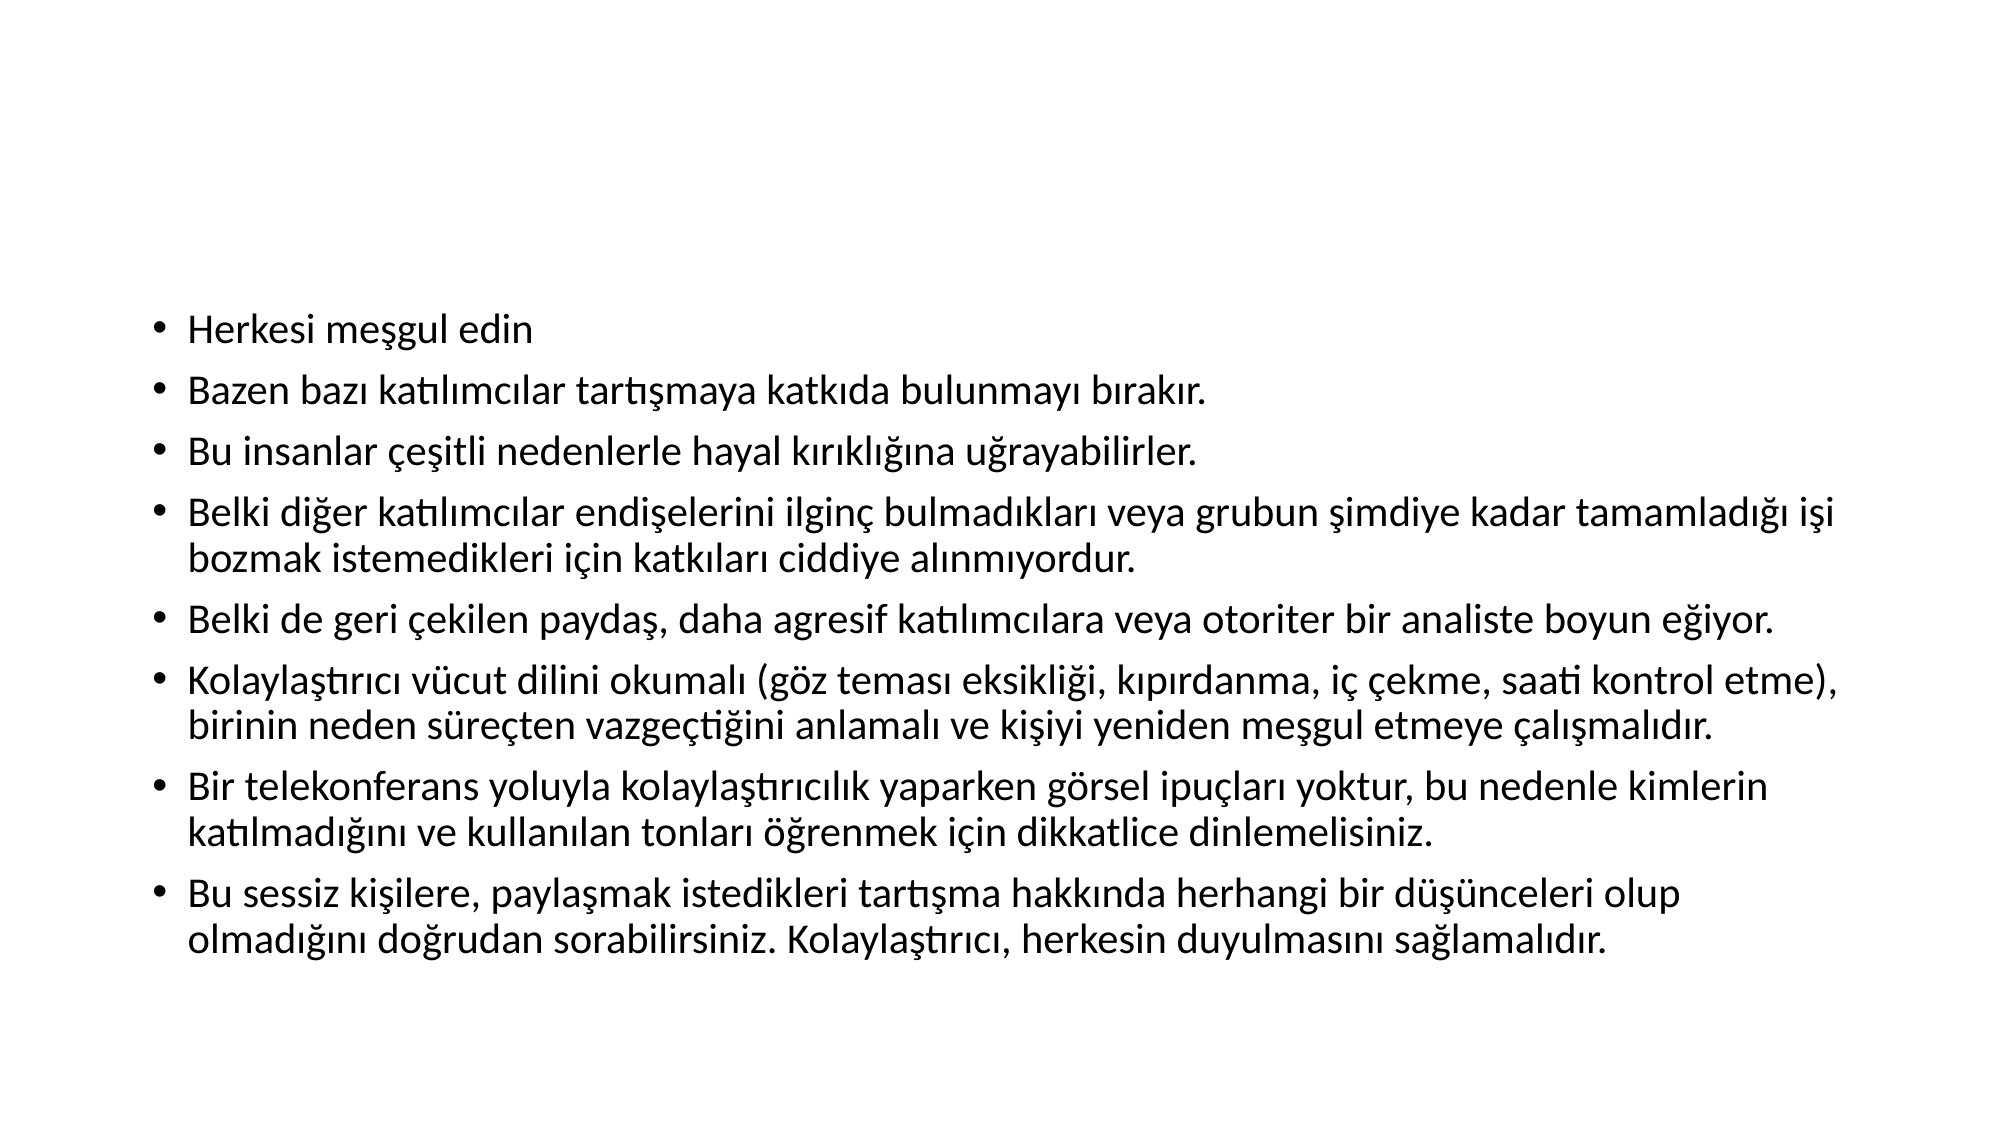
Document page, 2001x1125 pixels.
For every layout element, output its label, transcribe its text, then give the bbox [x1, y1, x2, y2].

list Herkesi meşgul edin Bazen bazı katılımcılar tartışmaya katkıda bulunmayı bırakır. Bu insanlar çeşitli nedenlerle hayal kırıklığına uğrayabilirler. Belki diğer katılımcılar endişelerini ilginç bulmadıkları veya grubun şimdiye kadar tamamladığı işi bozmak istemedikleri için katkıları ciddiye alınmıyordur. Belki de geri çekilen paydaş, daha agresif katılımcılara veya otoriter bir analiste boyun eğiyor. Kolaylaştırıcı vücut dilini okumalı (göz teması eksikliği, kıpırdanma, iç çekme, saati kontrol etme), birinin neden süreçten vazgeçtiğini anlamalı ve kişiyi yeniden meşgul etmeye çalışmalıdır. Bir telekonferans yoluyla kolaylaştırıcılık yaparken görsel ipuçları yoktur, bu nedenle kimlerin katılmadığını ve kullanılan tonları öğrenmek için dikkatlice dinlemelisiniz. Bu sessiz kişilere, paylaşmak istedikleri tartışma hakkında herhangi bir düşünceleri olup olmadığını doğrudan sorabilirsiniz. Kolaylaştırıcı, herkesin duyulmasını sağlamalıdır. [137, 299, 1863, 1014]
